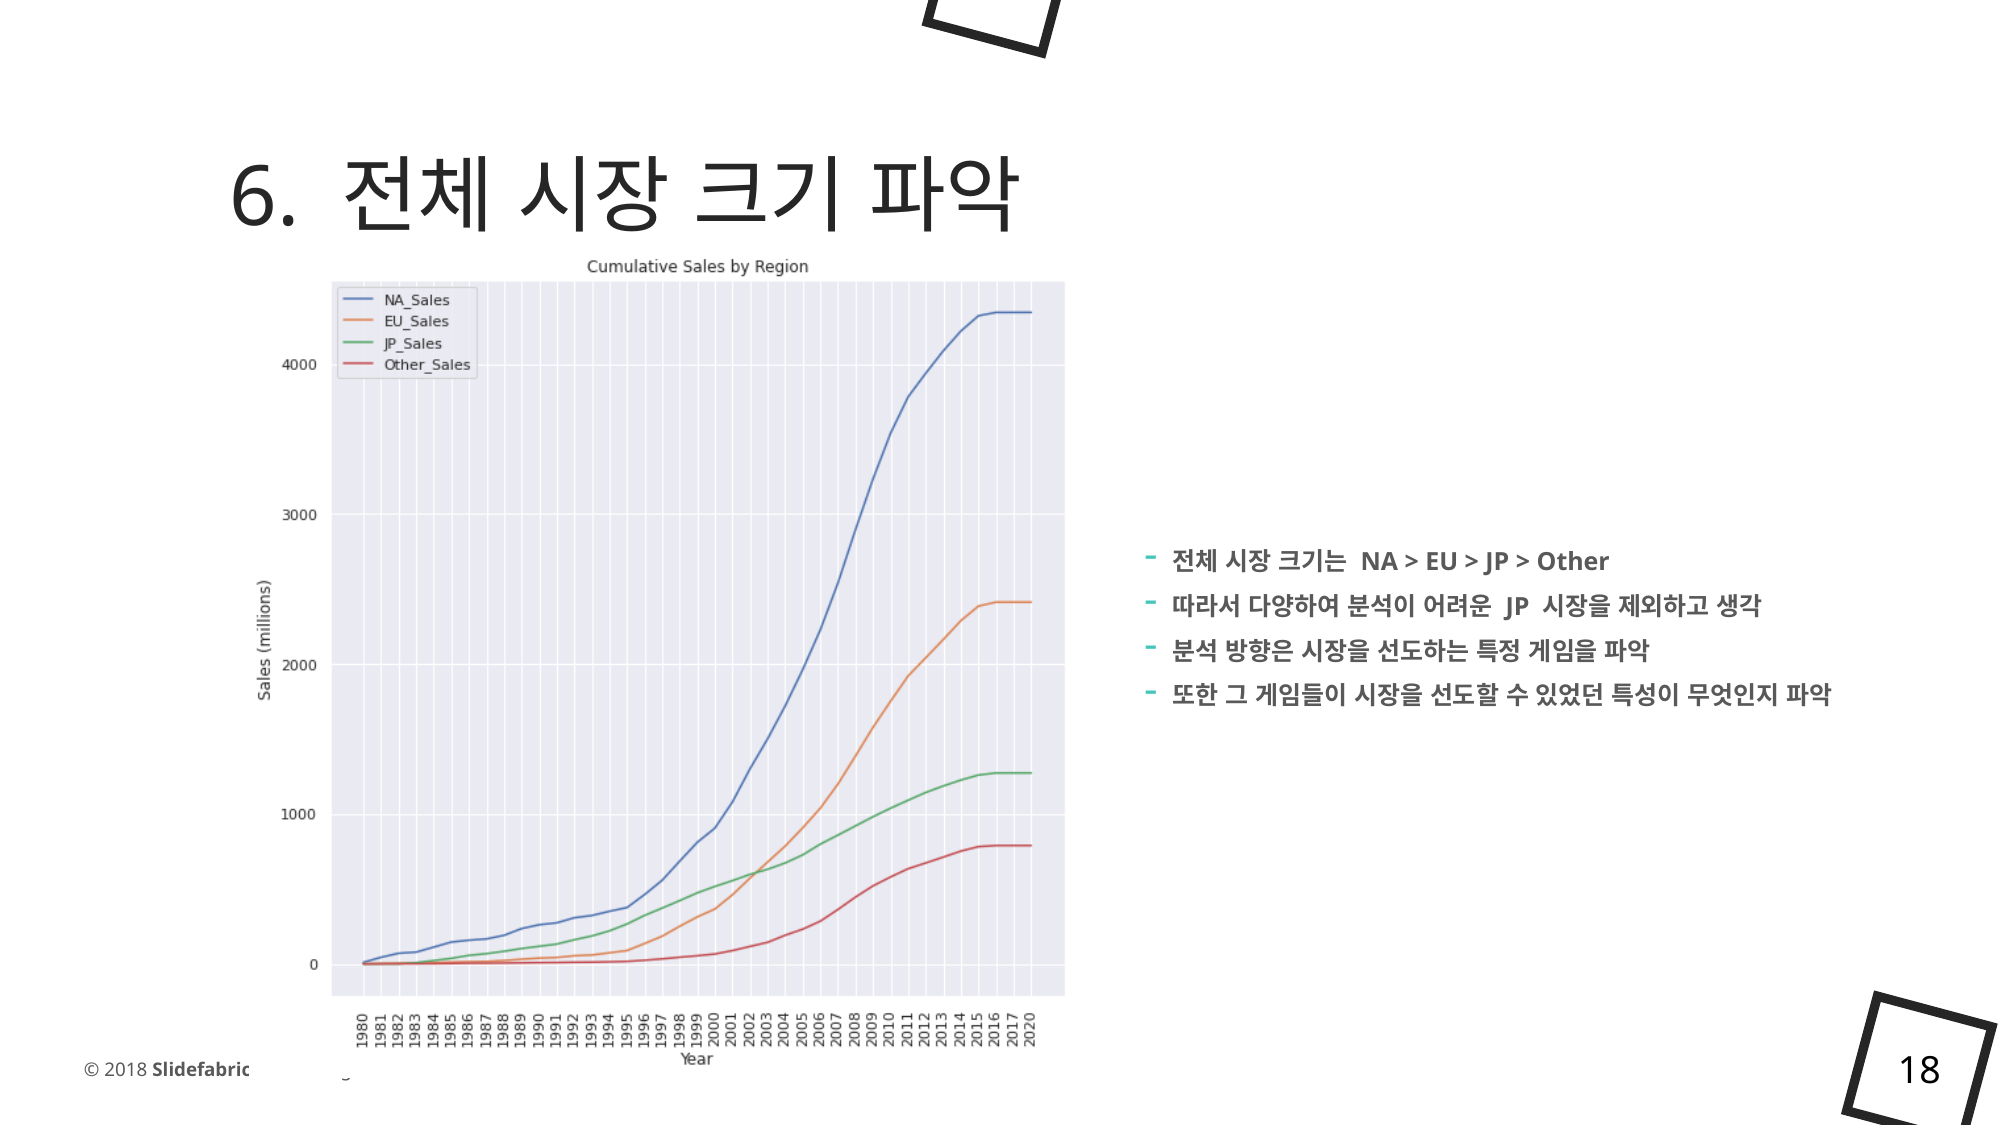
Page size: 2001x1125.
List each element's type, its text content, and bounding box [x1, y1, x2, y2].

text_box 6. 전체 시장 크기 파악 [214, 134, 1038, 250]
picture [249, 250, 1073, 1078]
text_box [926, 0, 1058, 55]
text_box 전체 시장 크기는 NA > EU > JP > Other 따라서 다양하여 분석이 어려운 JP 시장을 제외하고 생각 분석 방향은 시장을 선도하는 특정 게임을 파악 또한 그 게임들이 시장을 선도할 수 있었던 특성이 무엇인지 파악 [1129, 522, 1899, 718]
